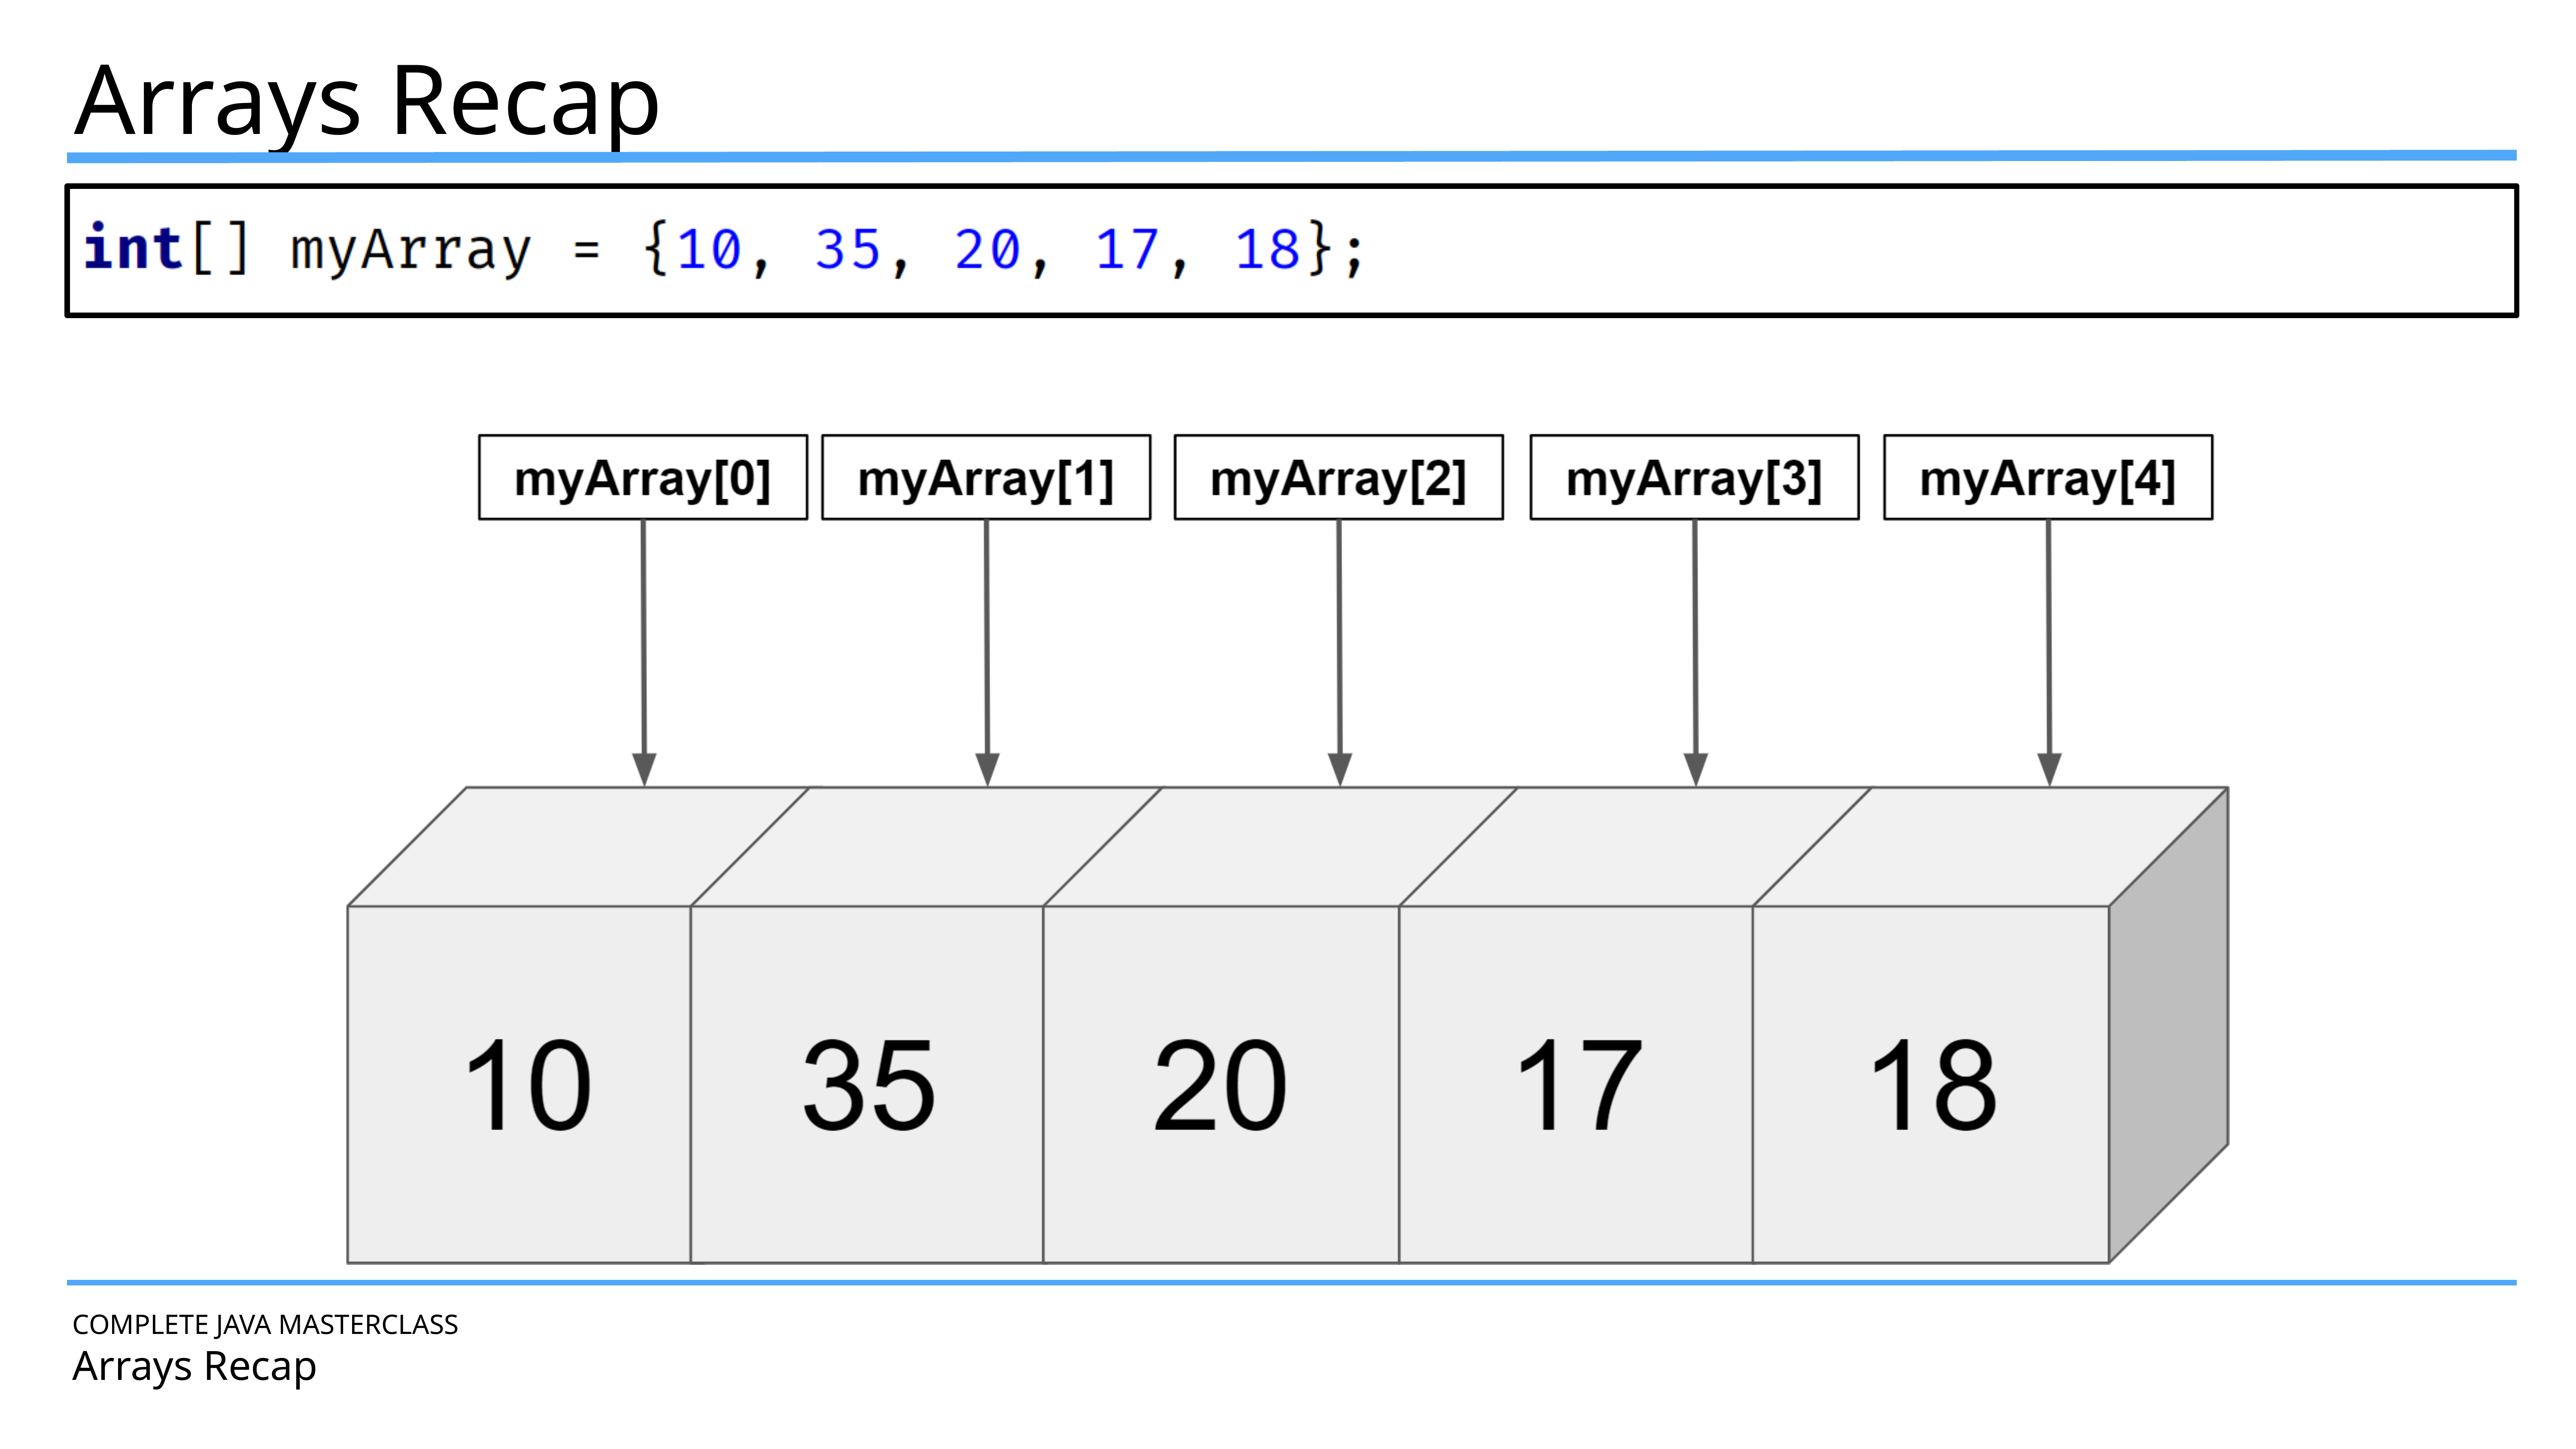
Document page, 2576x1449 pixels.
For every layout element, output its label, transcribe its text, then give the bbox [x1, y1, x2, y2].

text_box Arrays Recap [68, 32, 669, 159]
text_box [66, 185, 2518, 316]
text_box COMPLETE JAVA MASTERCLASS Arrays Recap [67, 1302, 1195, 1394]
picture [79, 210, 1367, 285]
picture [346, 428, 2230, 1265]
